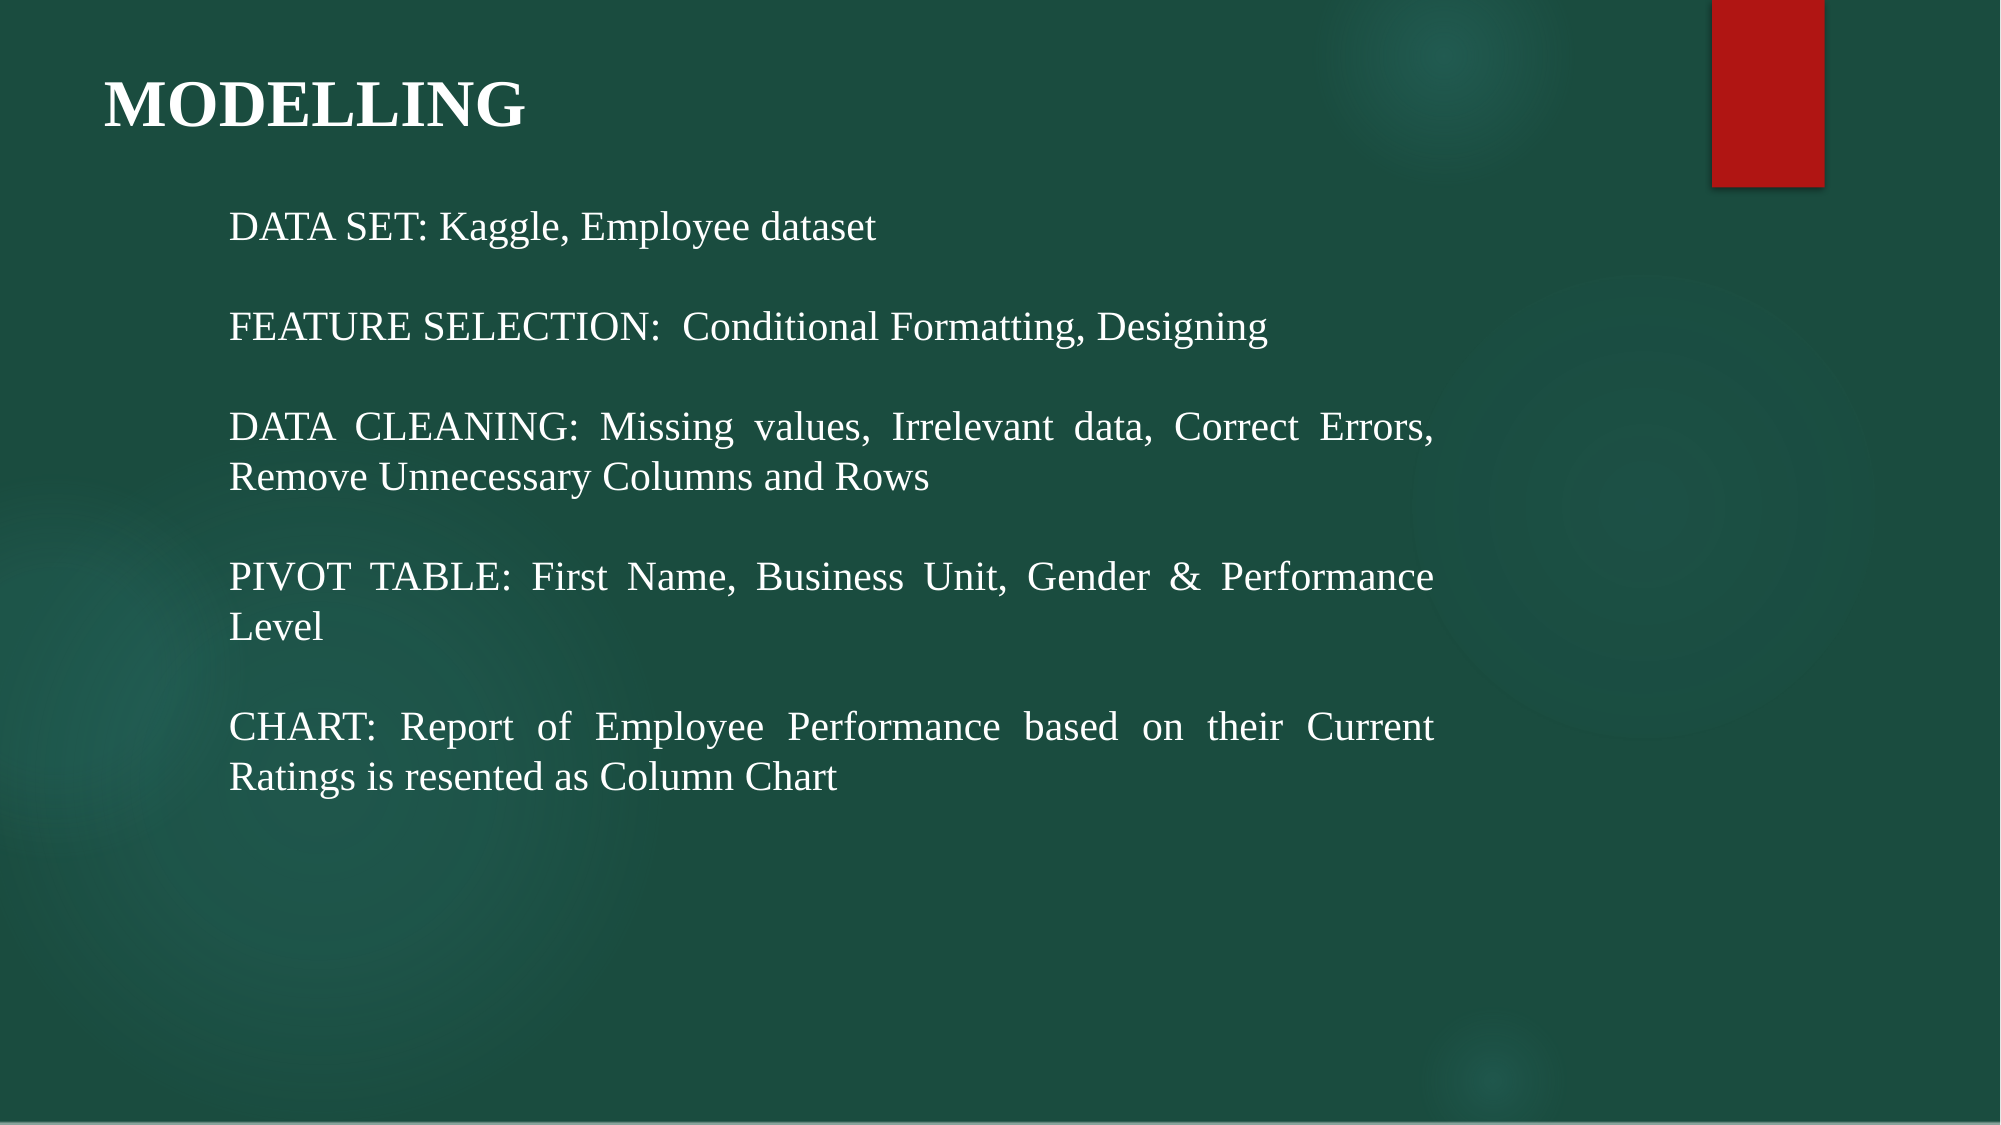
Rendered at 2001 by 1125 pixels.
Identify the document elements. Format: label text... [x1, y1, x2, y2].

text_box DATA SET: Kaggle, Employee dataset FEATURE SELECTION: Conditional Formatting, Designing DATA CLEANING: Missing values, Irrelevant data, Correct Errors, Remove Unnecessary Columns and Rows PIVOT TABLE: First Name, Business Unit, Gender & Performance Level CHART: Report of Employee Performance based on their Current Ratings is resented as Column Chart [213, 191, 1451, 807]
text_box MODELLING [89, 52, 1159, 148]
picture [0, 0, 2001, 1125]
